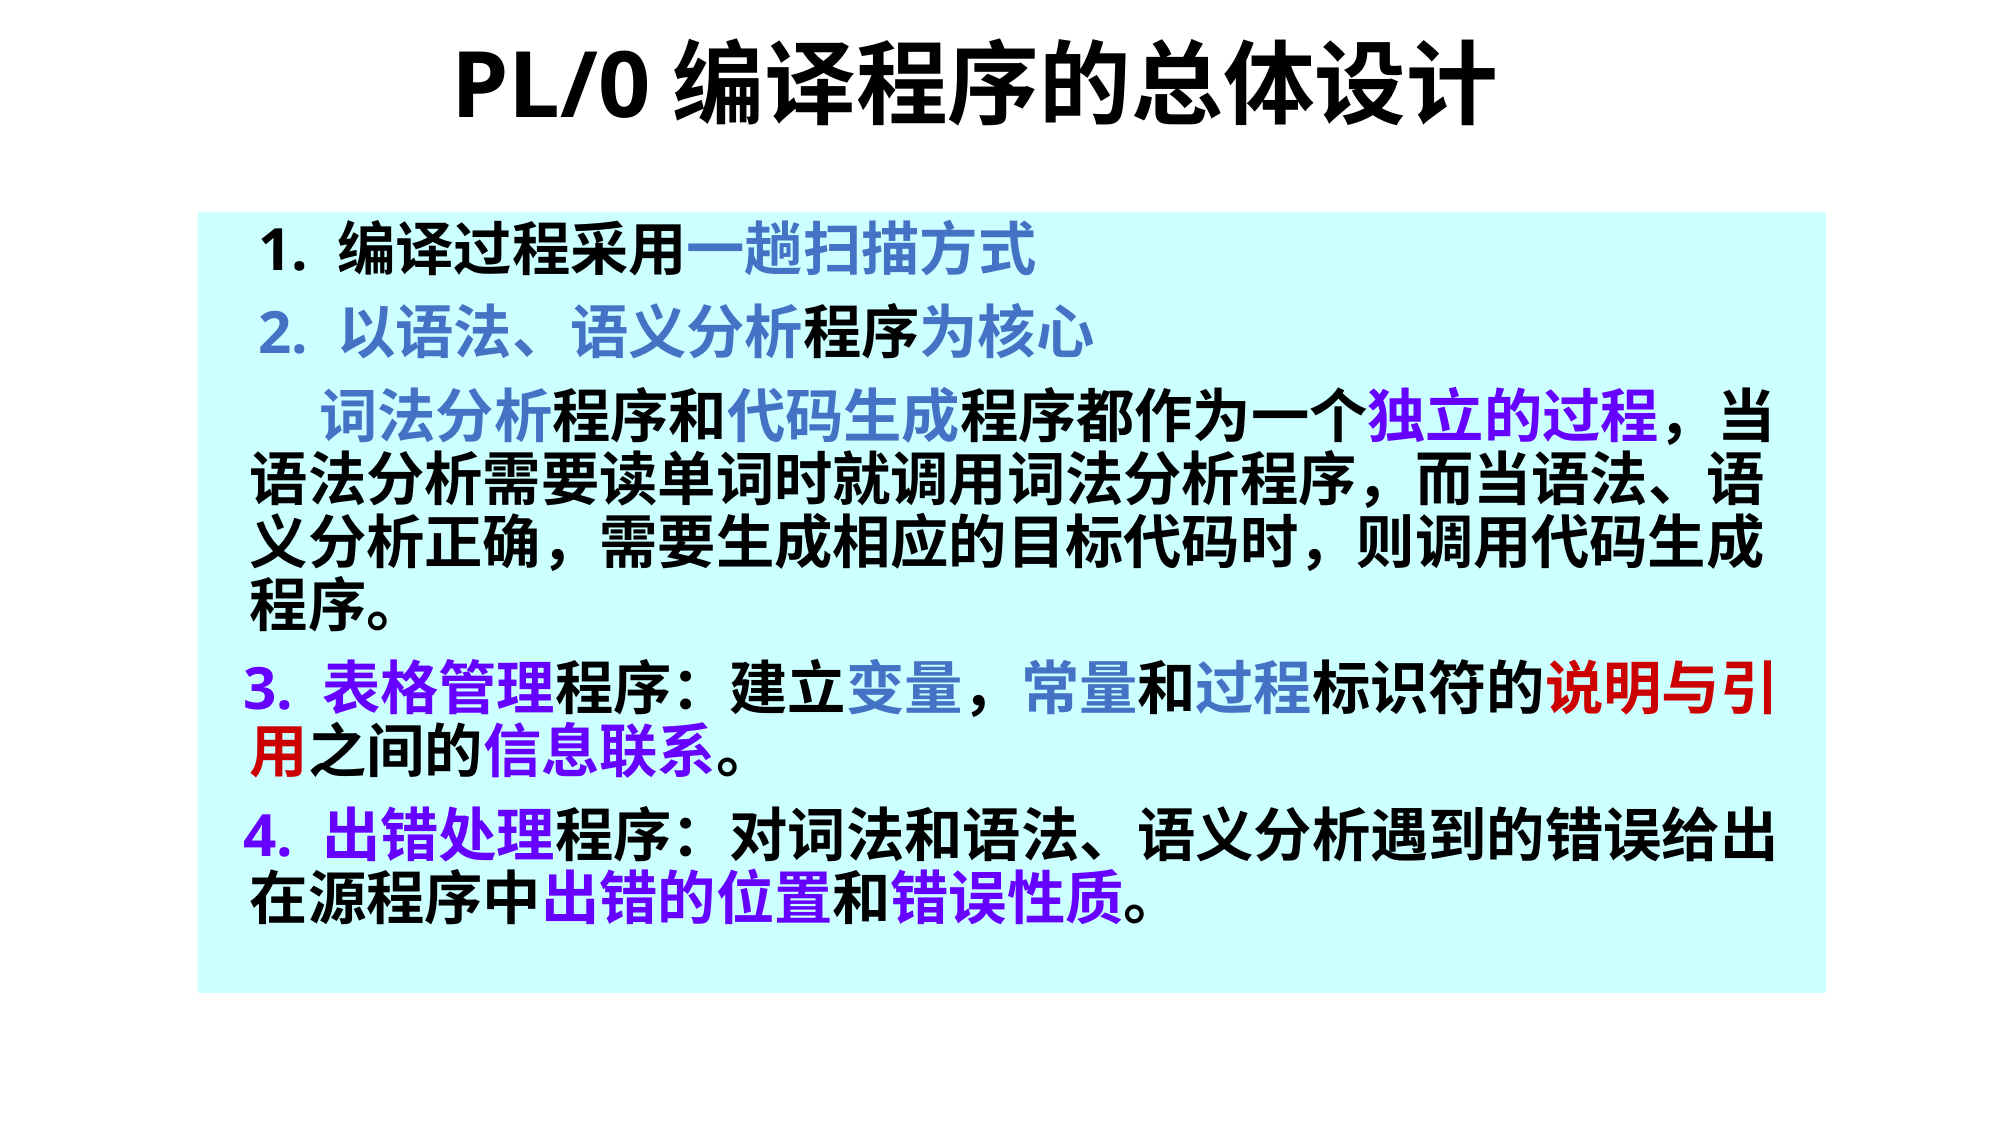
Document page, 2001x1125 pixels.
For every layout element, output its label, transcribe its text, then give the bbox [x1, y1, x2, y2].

list 1. 编译过程采用一趟扫描方式 2. 以语法、语义分析程序为核心 词法分析程序和代码生成程序都作为一个独立的过程，当语法分析需要读单词时就调用词法分析程序，而当语法、语义分析正确，需要生成相应的目标代码时，则调用代码生成程序。 3. 表格管理程序：建立变量，常量和过程标识符的说明与引用之间的信息联系。 4. 出错处理程序：对词法和语法、语义分析遇到的错误给出在源程序中出错的位置和错误性质。 [197, 212, 1827, 993]
title PL/0编译程序的总体设计 [337, 24, 1613, 150]
